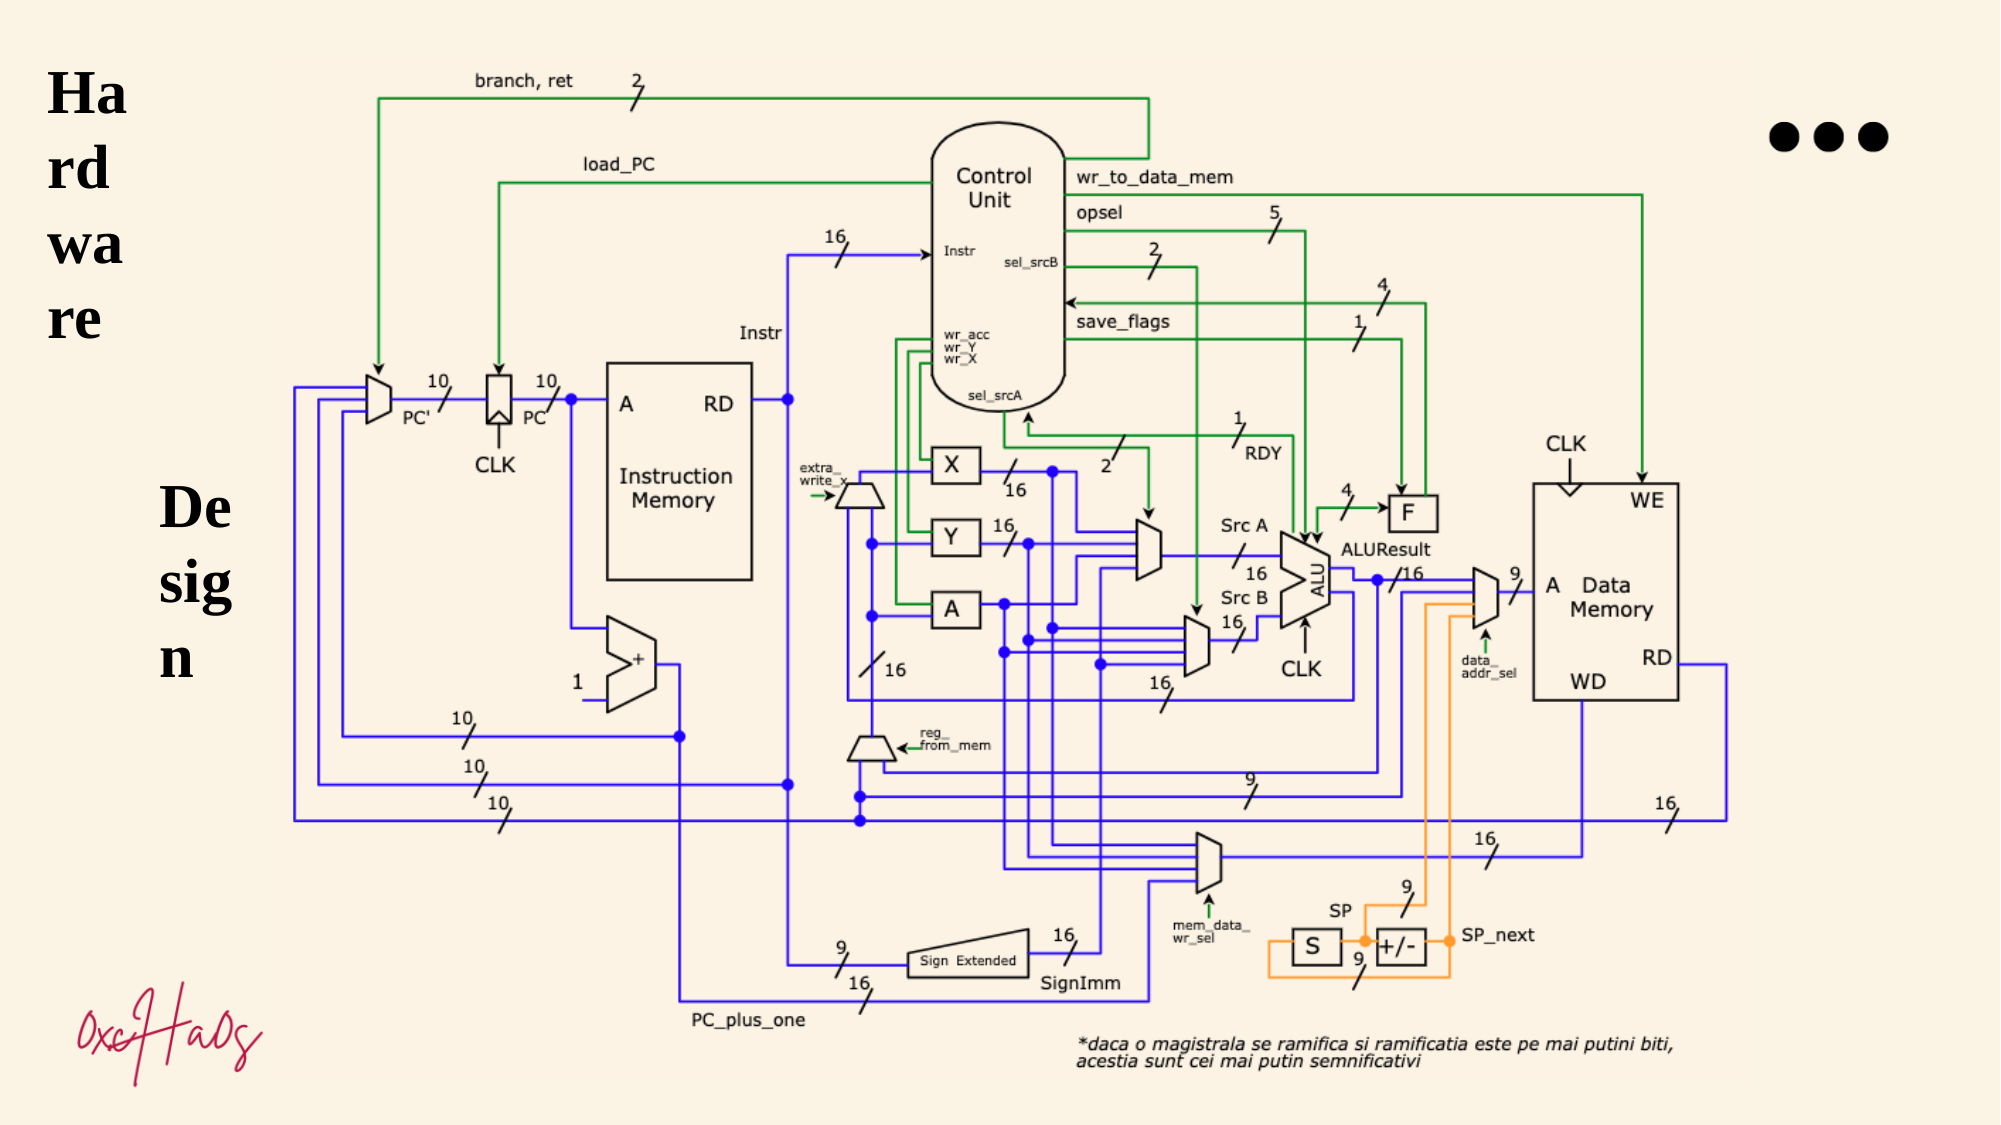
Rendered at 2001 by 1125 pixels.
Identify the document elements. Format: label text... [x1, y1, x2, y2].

text_box Design [144, 457, 265, 698]
text_box Hardware [32, 43, 145, 359]
picture [0, 0, 2001, 1125]
